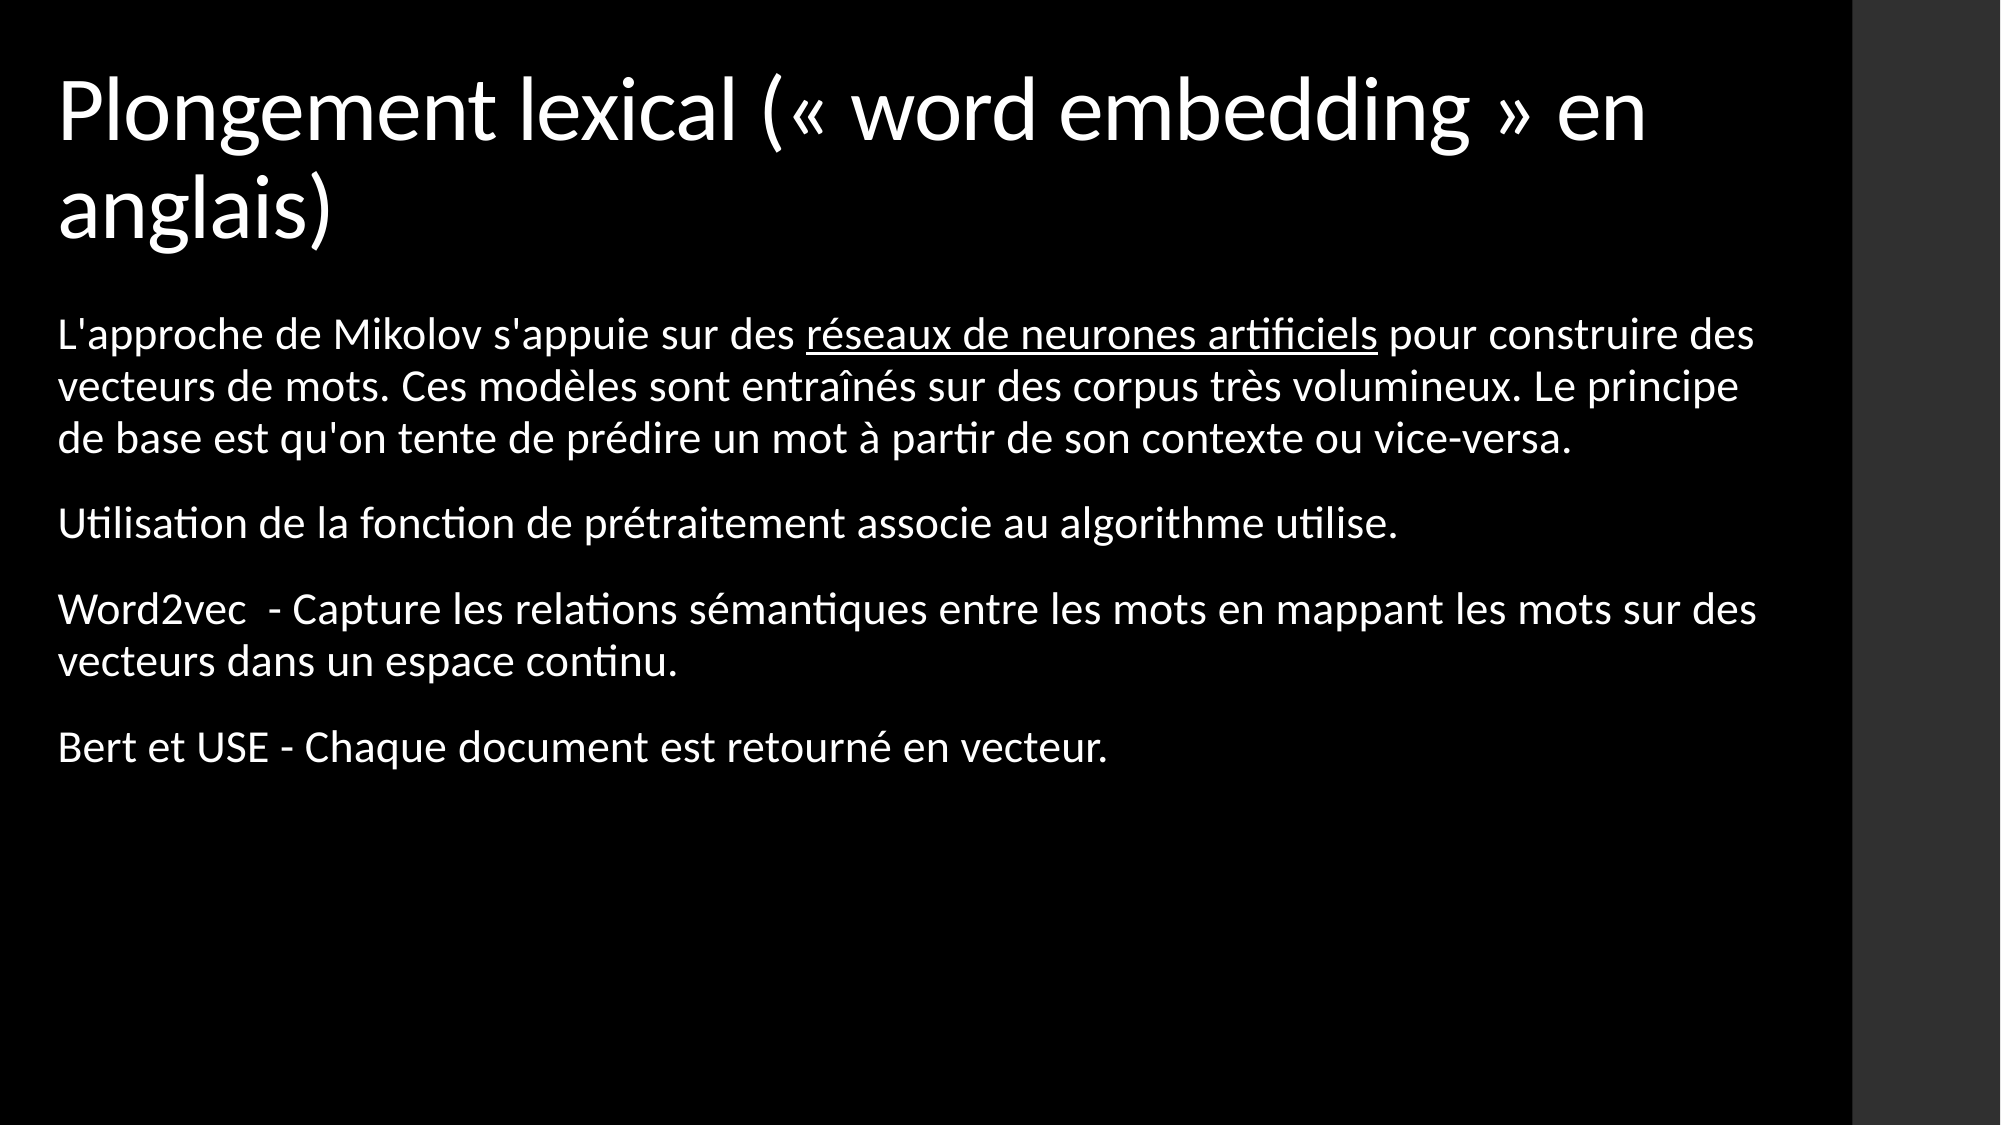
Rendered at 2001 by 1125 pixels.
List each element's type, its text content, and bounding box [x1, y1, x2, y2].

title Plongement lexical (« word embedding » en anglais) [42, 53, 1793, 271]
list L'approche de Mikolov s'appuie sur des réseaux de neurones artificiels pour construire des vecteurs de mots. Ces modèles sont entraînés sur des corpus très volumineux. Le principe de base est qu'on tente de prédire un mot à partir de son contexte ou vice-versa. Utilisation de la fonction de prétraitement associe au algorithme utilise. Word2vec - Capture les relations sémantiques entre les mots en mappant les mots sur des vecteurs dans un espace continu. Bert et USE - Chaque document est retourné en vecteur. [42, 299, 1793, 1014]
